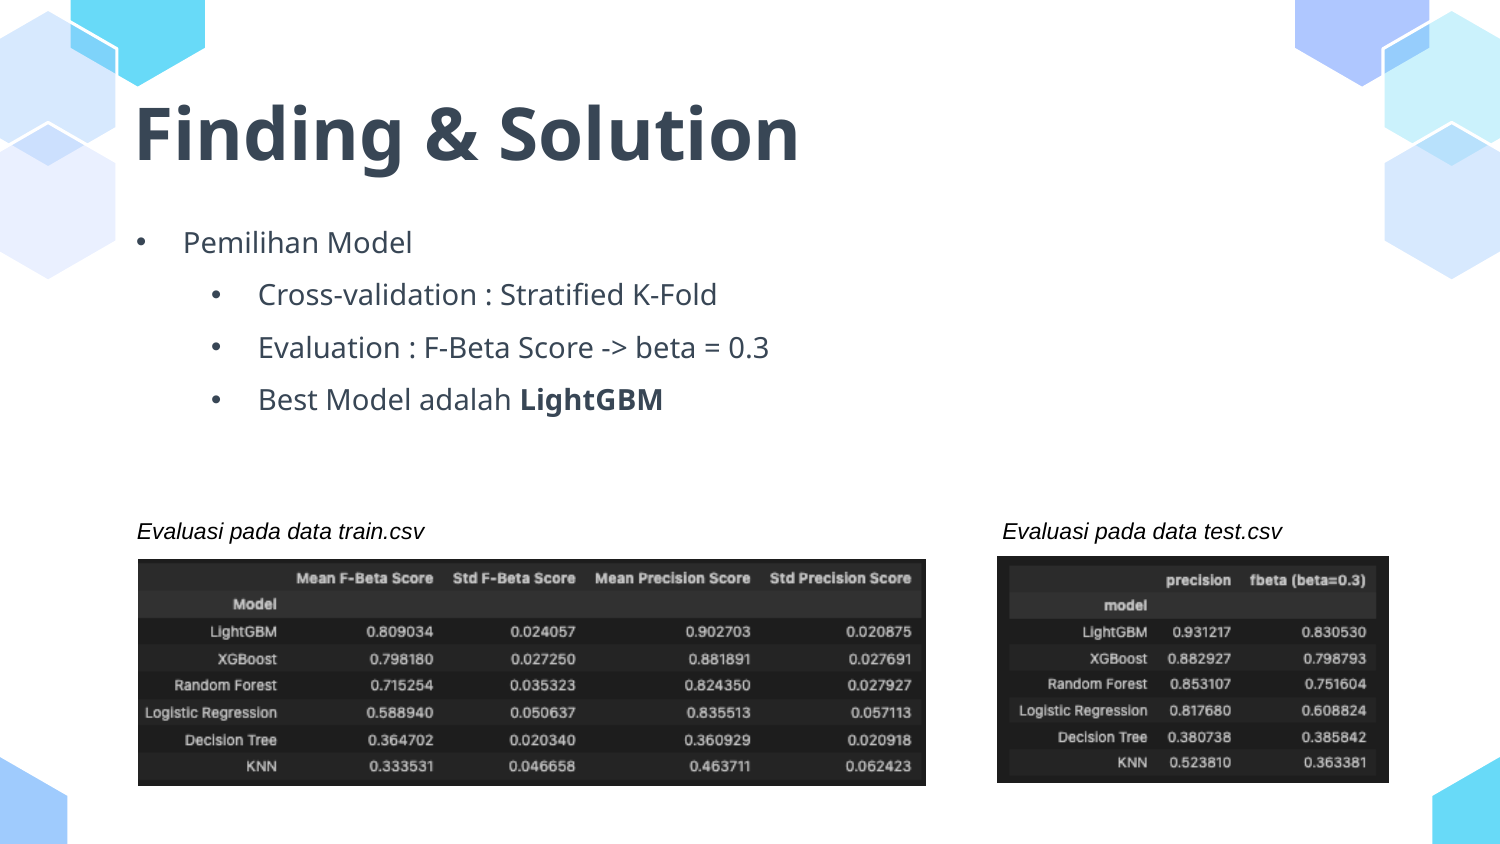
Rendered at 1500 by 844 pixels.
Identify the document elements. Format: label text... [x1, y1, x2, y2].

text_box Evaluasi pada data train.csv [122, 509, 440, 552]
picture [997, 556, 1389, 783]
subtitle Pemilihan Model Cross-validation : Stratified K-Fold Evaluation : F-Beta Score -> beta = 0.3 Best Model adalah LightGBM [120, 191, 1348, 786]
picture [138, 559, 927, 786]
text_box Evaluasi pada data test.csv [987, 509, 1298, 552]
title Finding & Solution [118, 72, 1029, 167]
